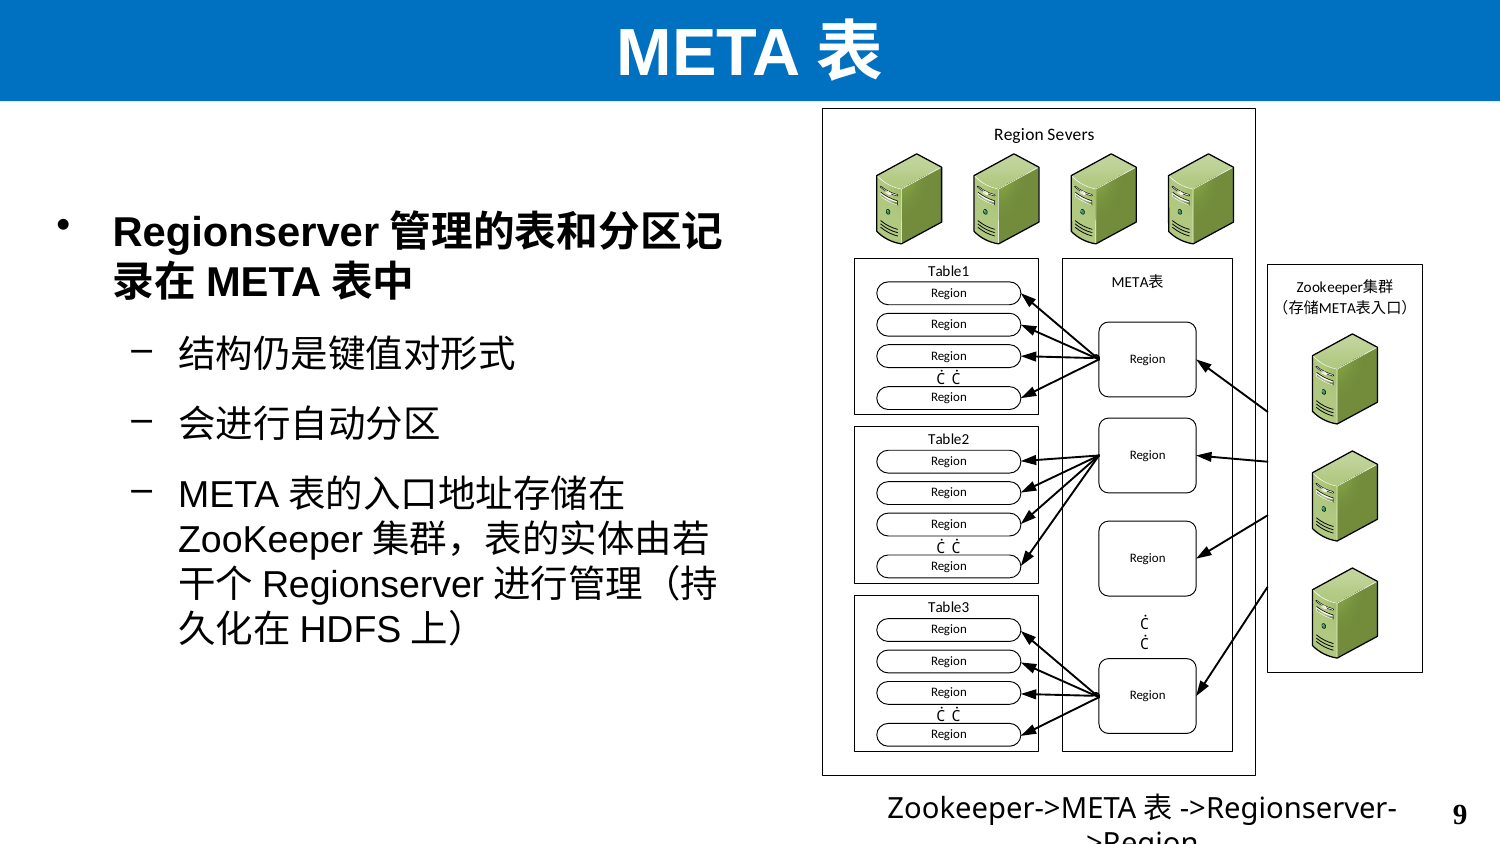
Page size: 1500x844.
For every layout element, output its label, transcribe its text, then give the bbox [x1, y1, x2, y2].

list Regionserver管理的表和分区记录在META表中 结构仍是键值对形式 会进行自动分区 META表的入口地址存储在ZooKeeper集群，表的实体由若干个Regionserver进行管理（持久化在HDFS上） [41, 197, 750, 754]
picture [820, 106, 1424, 777]
text_box Zookeeper->META表->Regionserver->Region [817, 781, 1468, 844]
title META表 [0, 0, 1500, 102]
